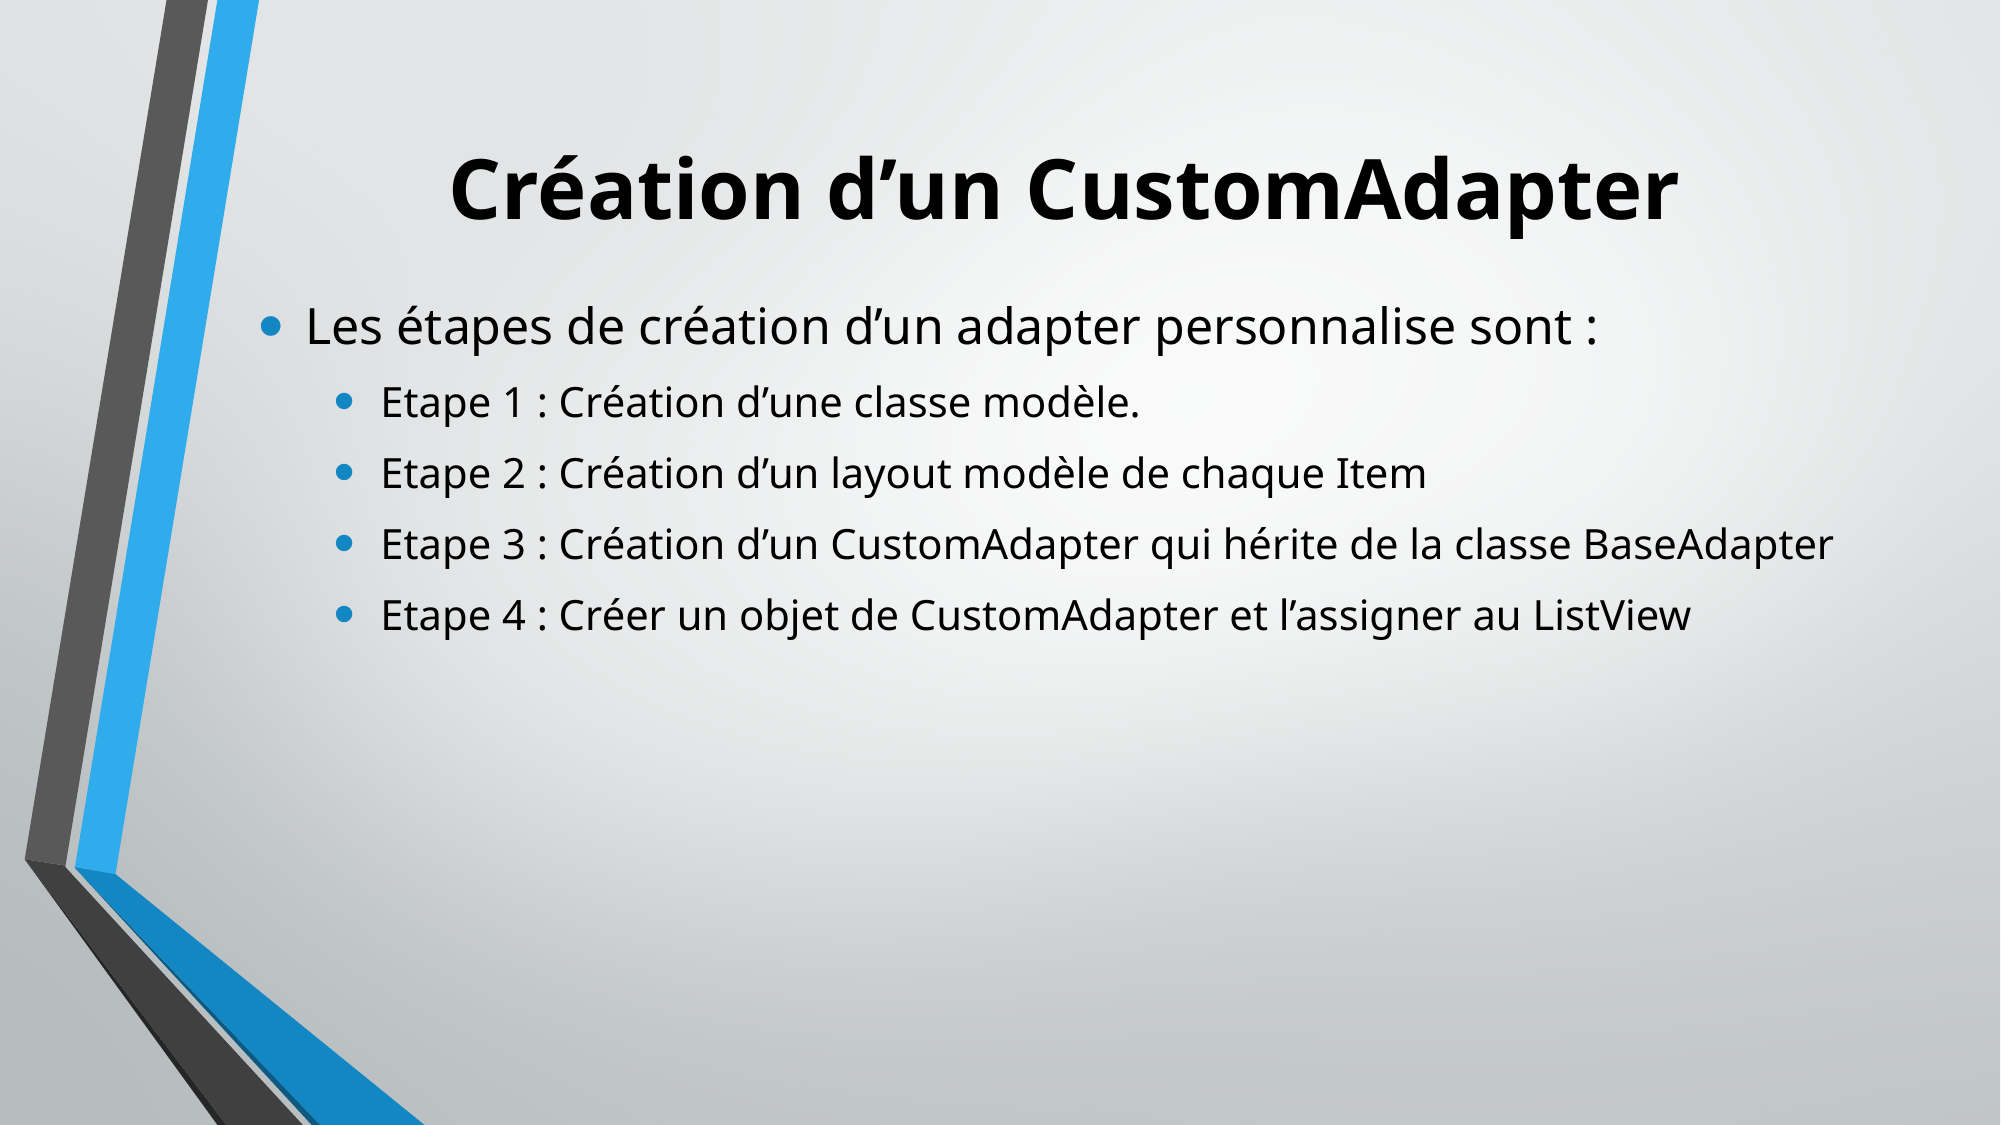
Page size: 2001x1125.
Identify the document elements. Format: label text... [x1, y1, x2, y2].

title Création d’un CustomAdapter [243, 112, 1887, 260]
list Les étapes de création d’un adapter personnalise sont : Etape 1 : Création d’une classe modèle. Etape 2 : Création d’un layout modèle de chaque Item Etape 3 : Création d’un CustomAdapter qui hérite de la classe BaseAdapter Etape 4 : Créer un objet de CustomAdapter et l’assigner au ListView [243, 287, 1887, 950]
